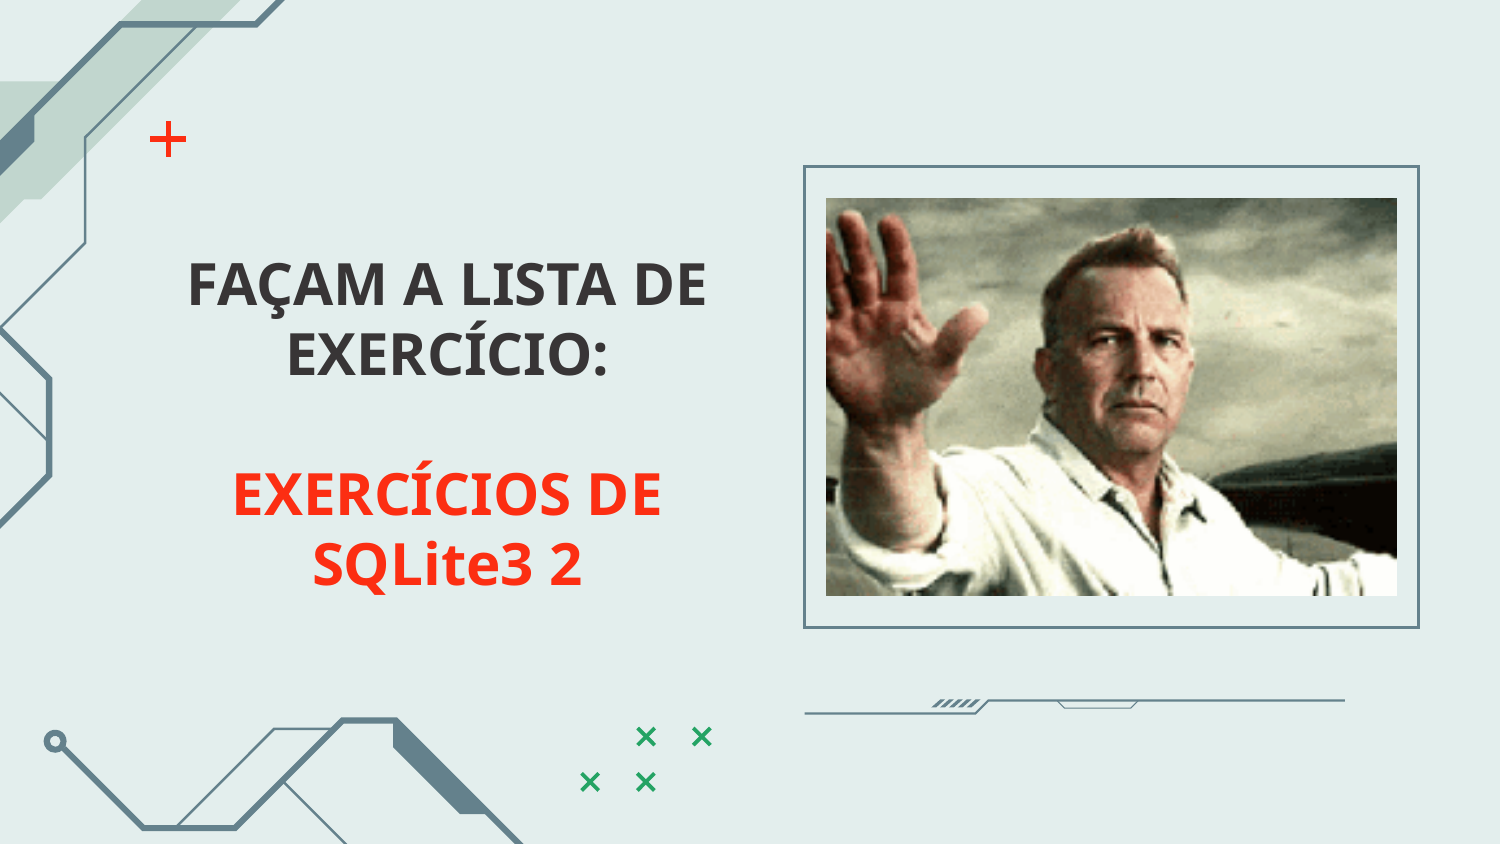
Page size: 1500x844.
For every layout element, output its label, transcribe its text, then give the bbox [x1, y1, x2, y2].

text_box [804, 698, 1346, 715]
text_box [804, 166, 1419, 628]
title FAÇAM A LISTA DE EXERCÍCIO: EXERCÍCIOS DE SQLite3 2 [159, 221, 735, 622]
picture [825, 198, 1398, 596]
